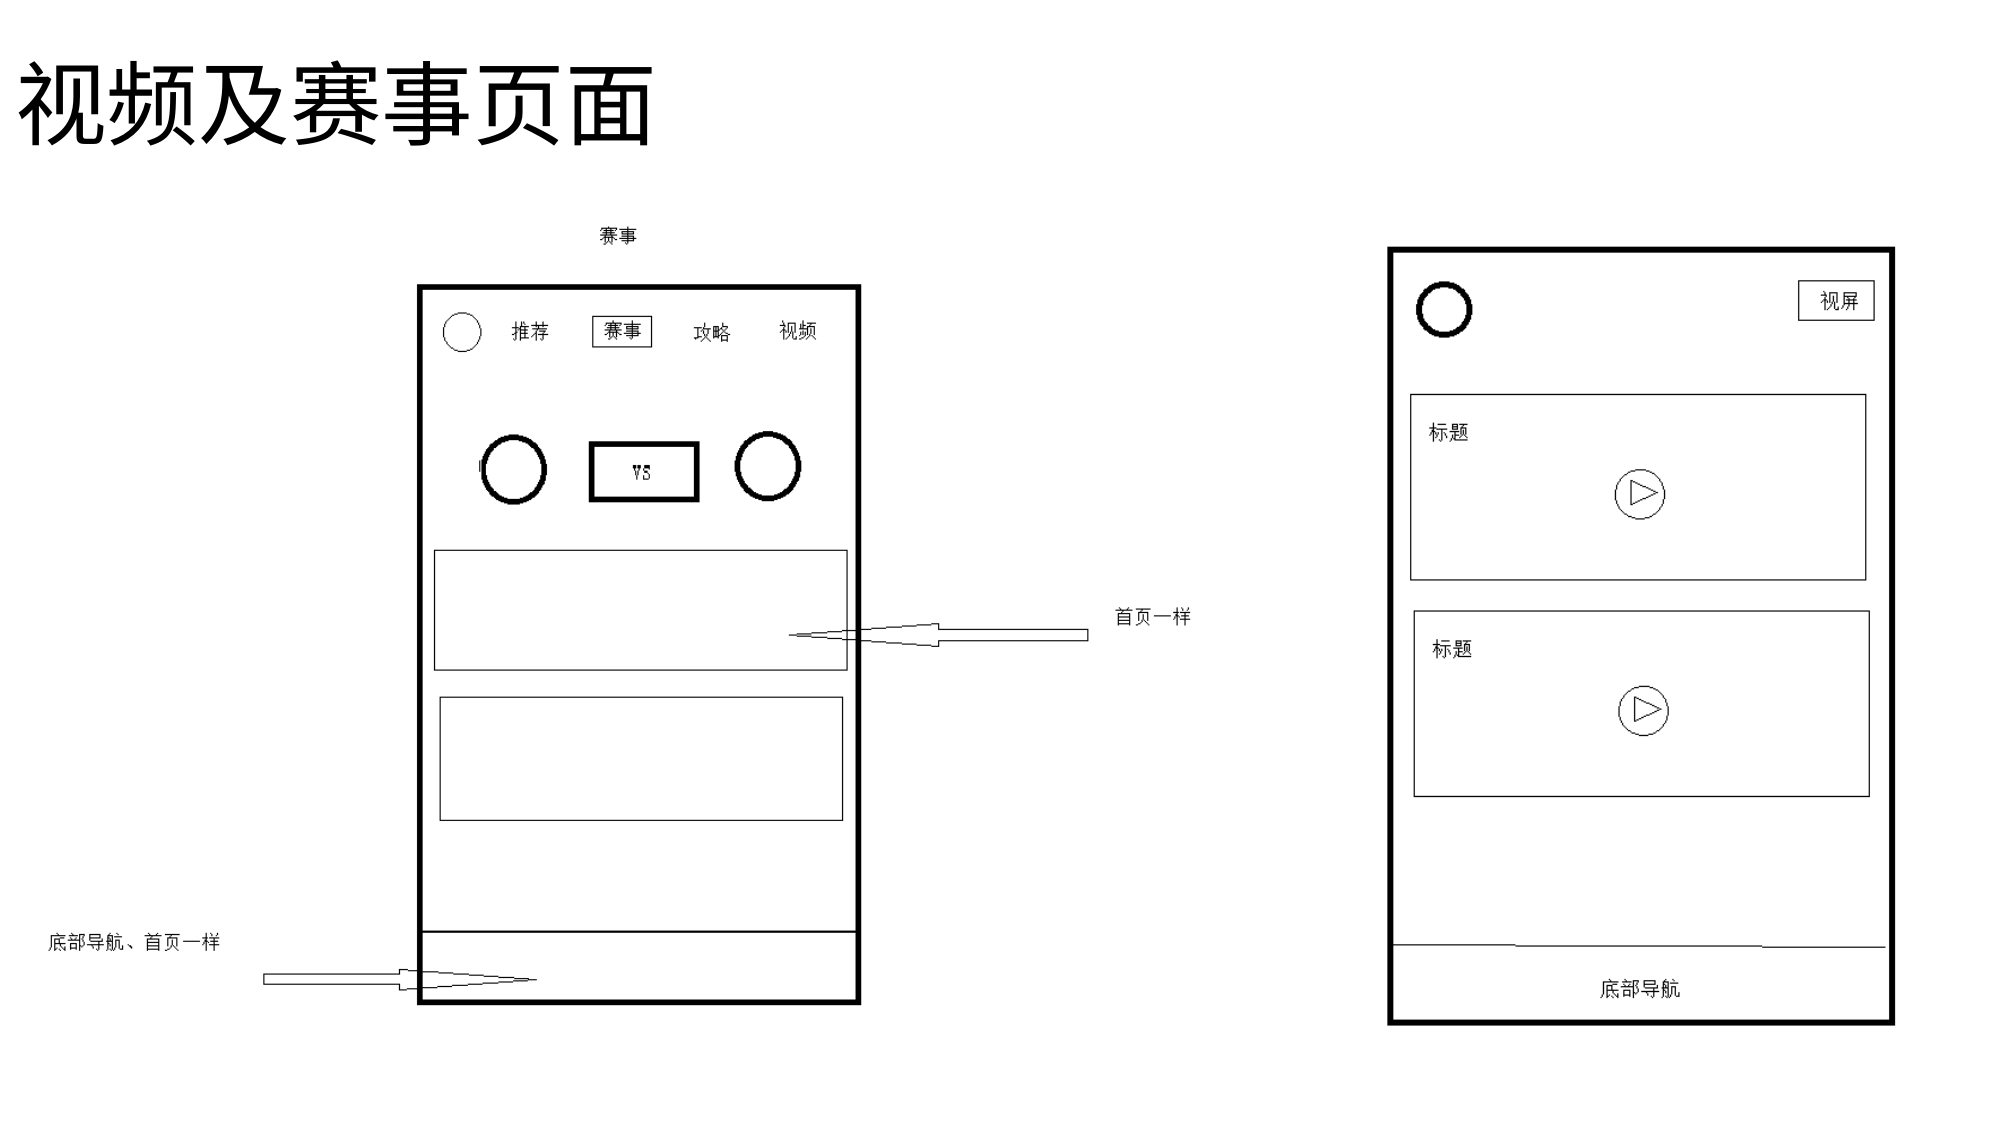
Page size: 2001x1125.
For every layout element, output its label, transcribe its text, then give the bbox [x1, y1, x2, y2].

title 视频及赛事页面 [0, 0, 2000, 218]
picture [0, 169, 1206, 1125]
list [1306, 114, 1973, 1125]
